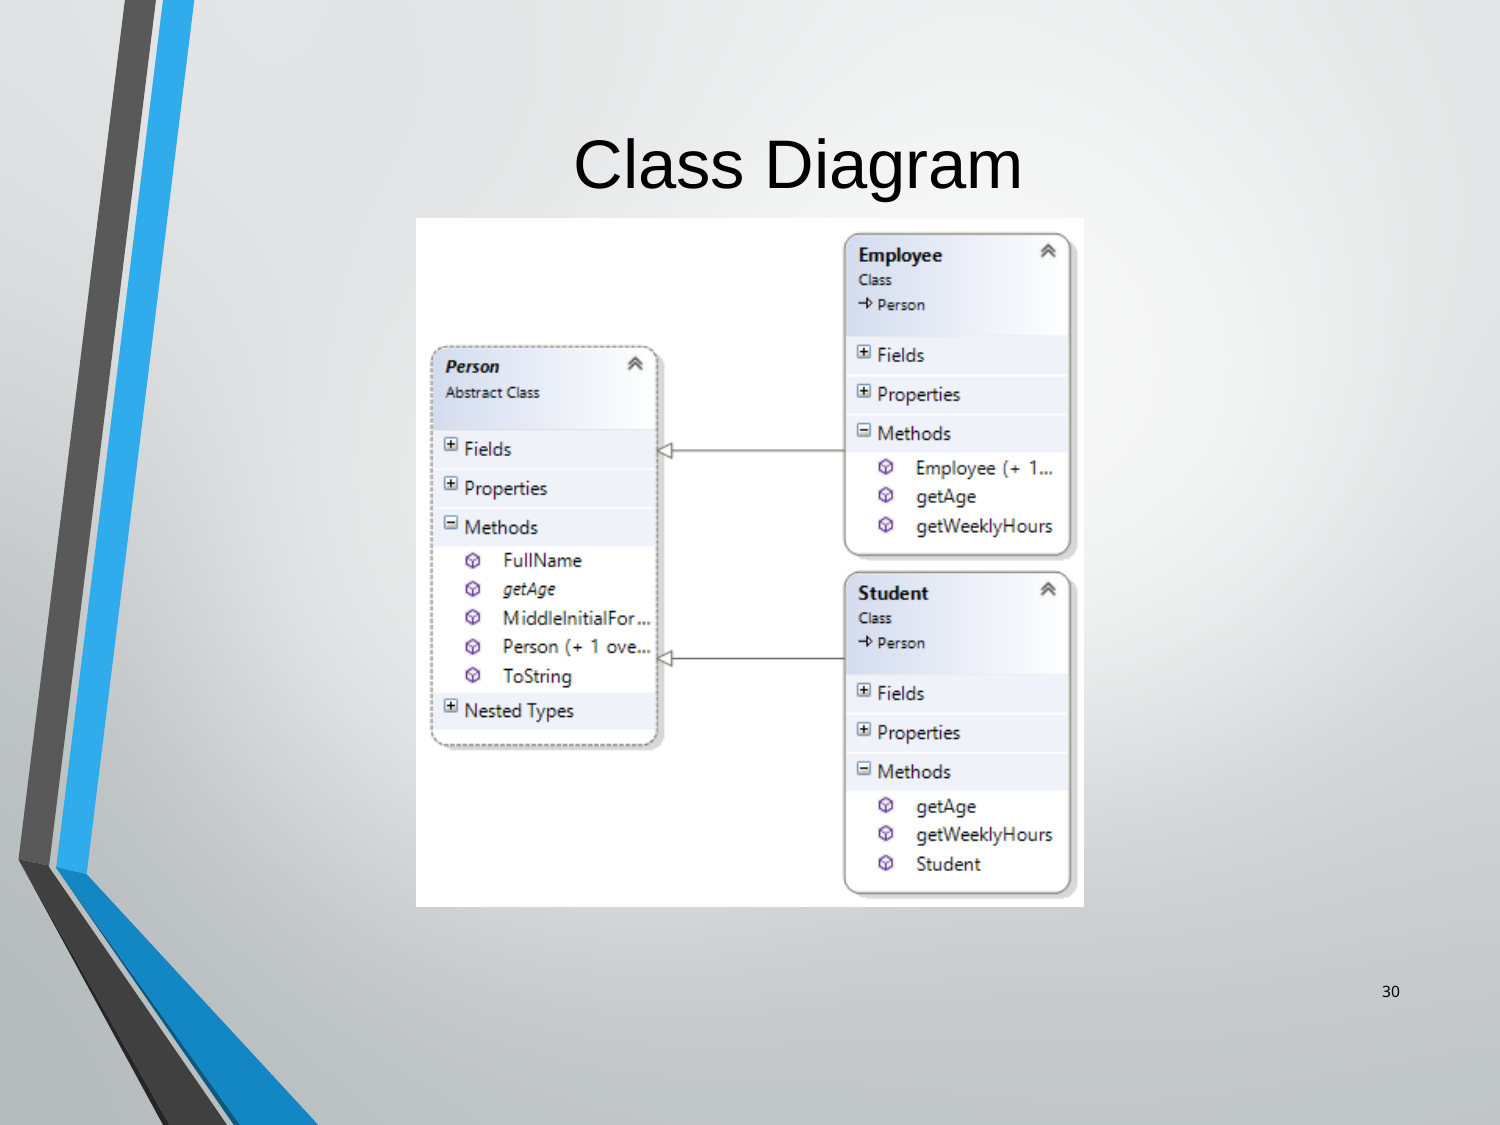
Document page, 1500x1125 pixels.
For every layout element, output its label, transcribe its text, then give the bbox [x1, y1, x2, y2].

picture [416, 218, 1084, 907]
title Class Diagram [182, 77, 1416, 246]
slide_number 30 [1347, 962, 1416, 1023]
